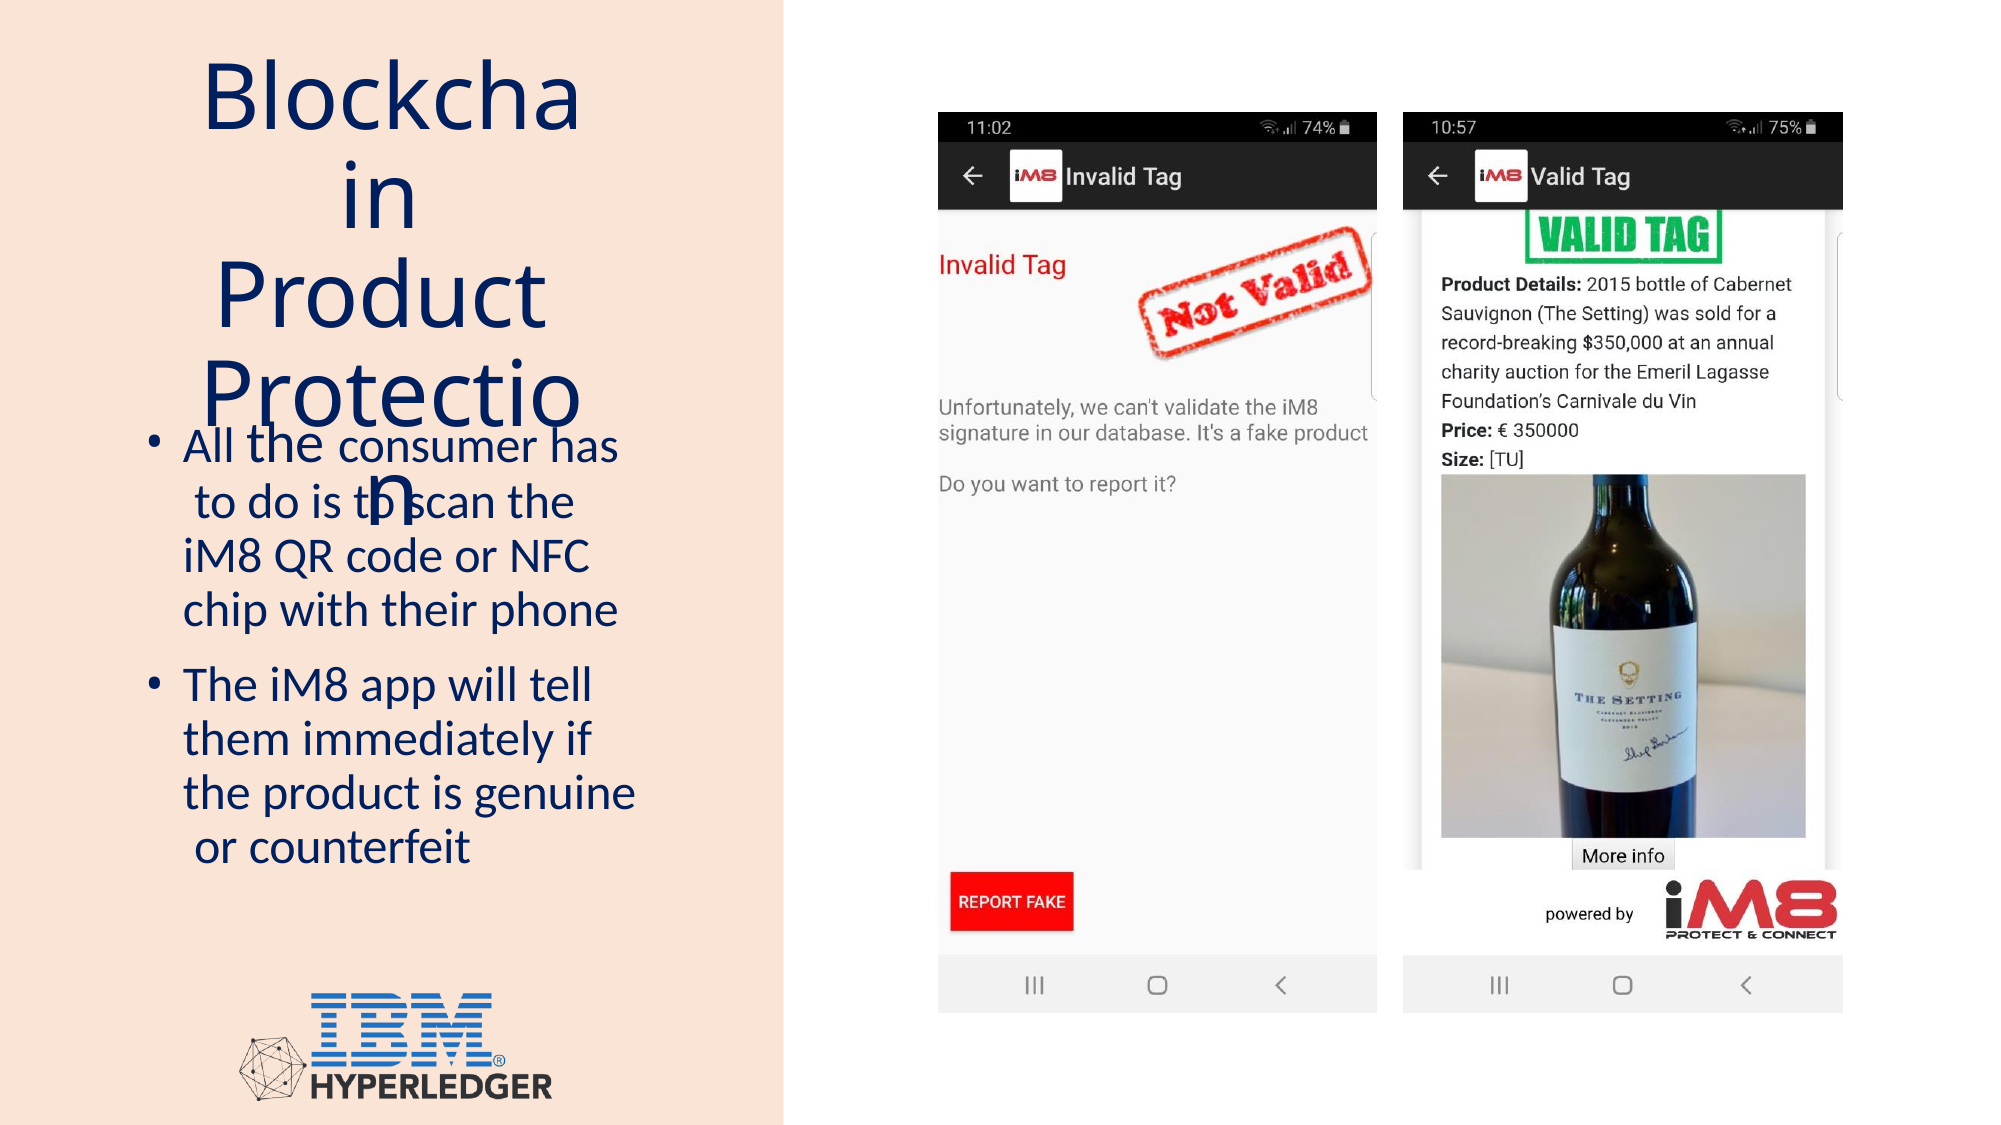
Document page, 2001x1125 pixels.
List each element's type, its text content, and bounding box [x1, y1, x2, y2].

picture [937, 112, 1378, 1013]
title Blockchain Product Protection [193, 37, 590, 403]
text_box [0, 0, 784, 1125]
picture [1403, 112, 1843, 1013]
picture [230, 993, 553, 1101]
text_box All the consumer has to do is to scan the iM8 QR code or NFC chip with their phone The iM8 app will tell them immediately if the product is genuine or counterfeit [143, 403, 641, 874]
